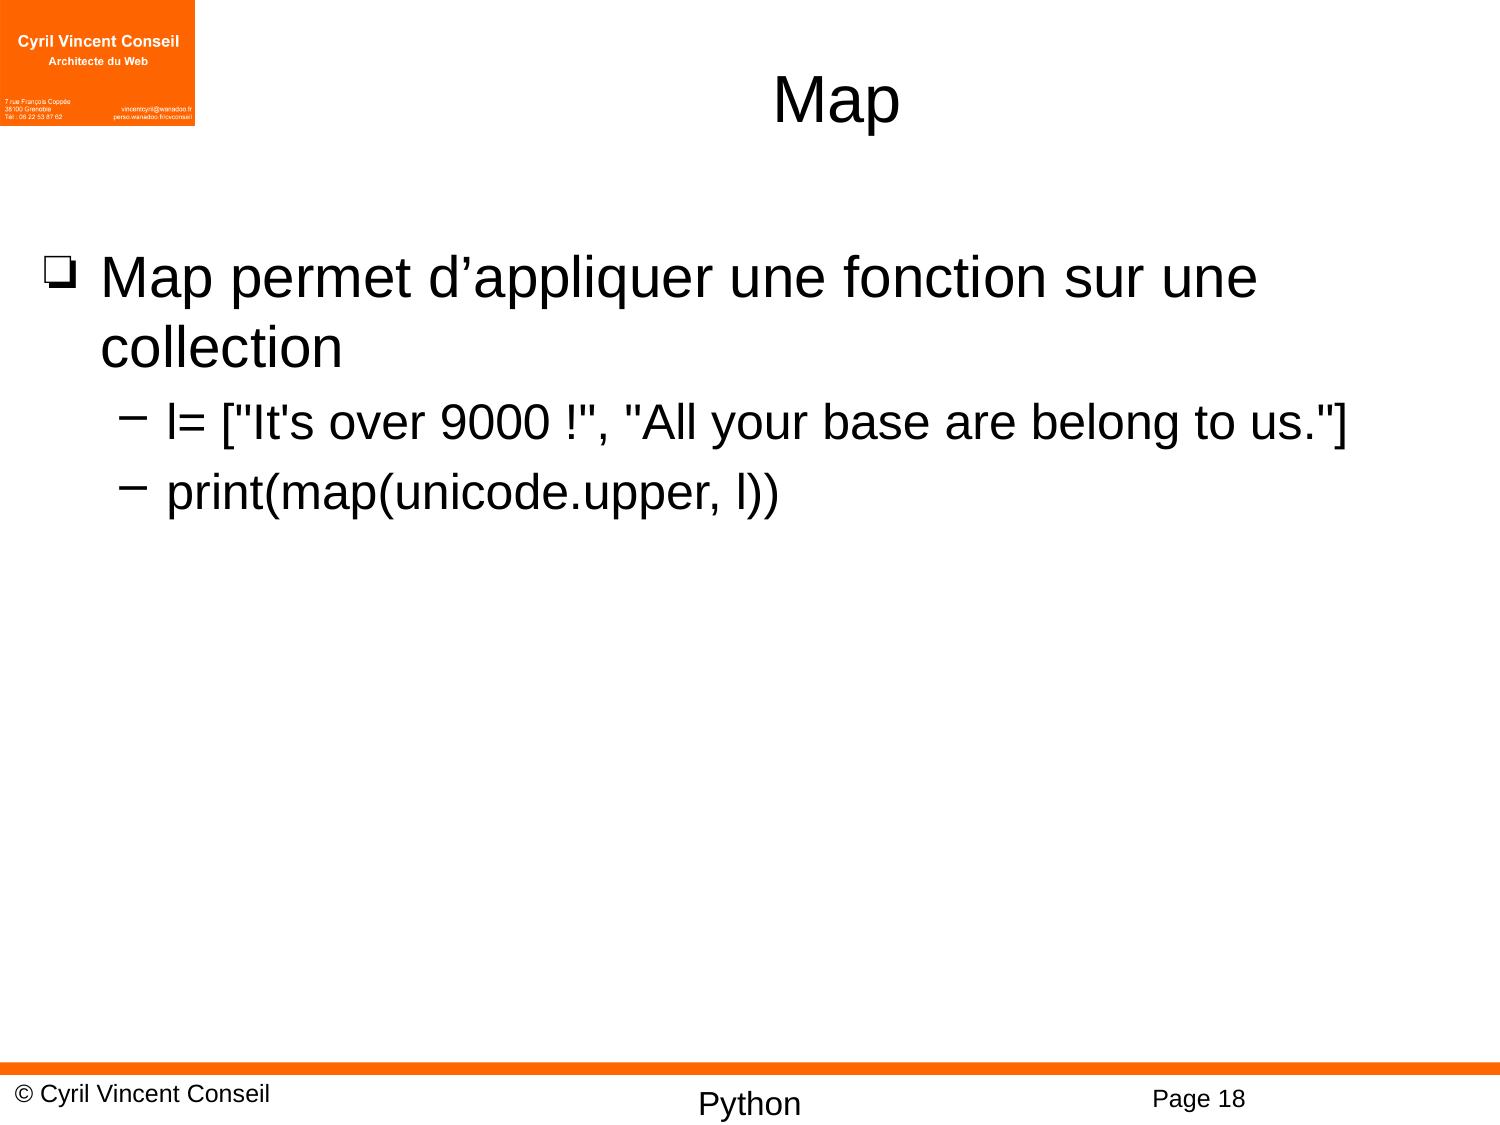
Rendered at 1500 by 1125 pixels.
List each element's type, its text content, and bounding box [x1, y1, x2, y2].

list Map permet d’appliquer une fonction sur une collection l= ["It's over 9000 !", "All your base are belong to us."] print(map(unicode.upper, l)) [29, 231, 1468, 1059]
title Map [194, 2, 1480, 190]
picture [0, 0, 195, 126]
